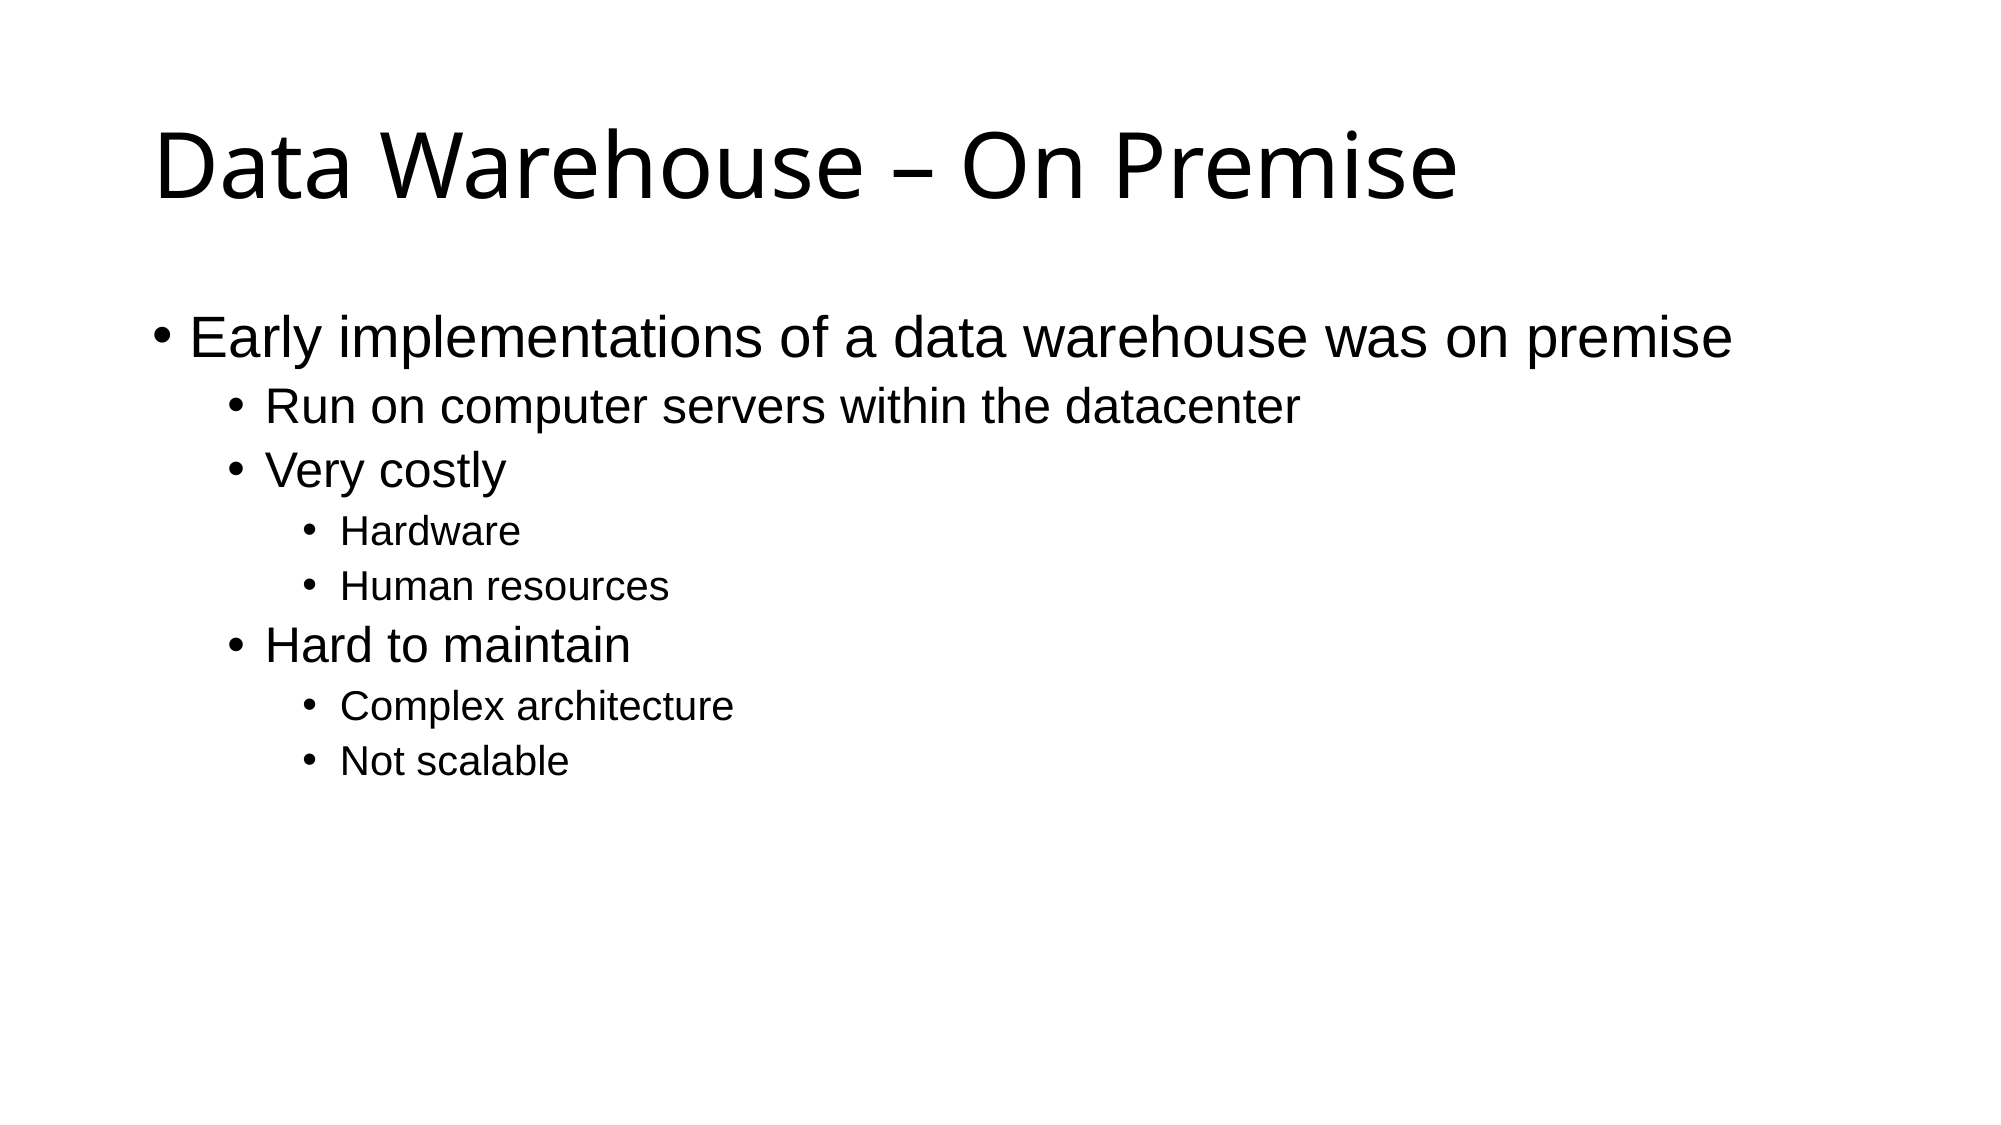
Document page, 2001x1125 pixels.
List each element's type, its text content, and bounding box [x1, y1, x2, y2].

list Early implementations of a data warehouse was on premise Run on computer servers within the datacenter Very costly Hardware Human resources Hard to maintain Complex architecture Not scalable [137, 299, 1863, 1014]
title Data Warehouse – On Premise [137, 59, 1863, 278]
